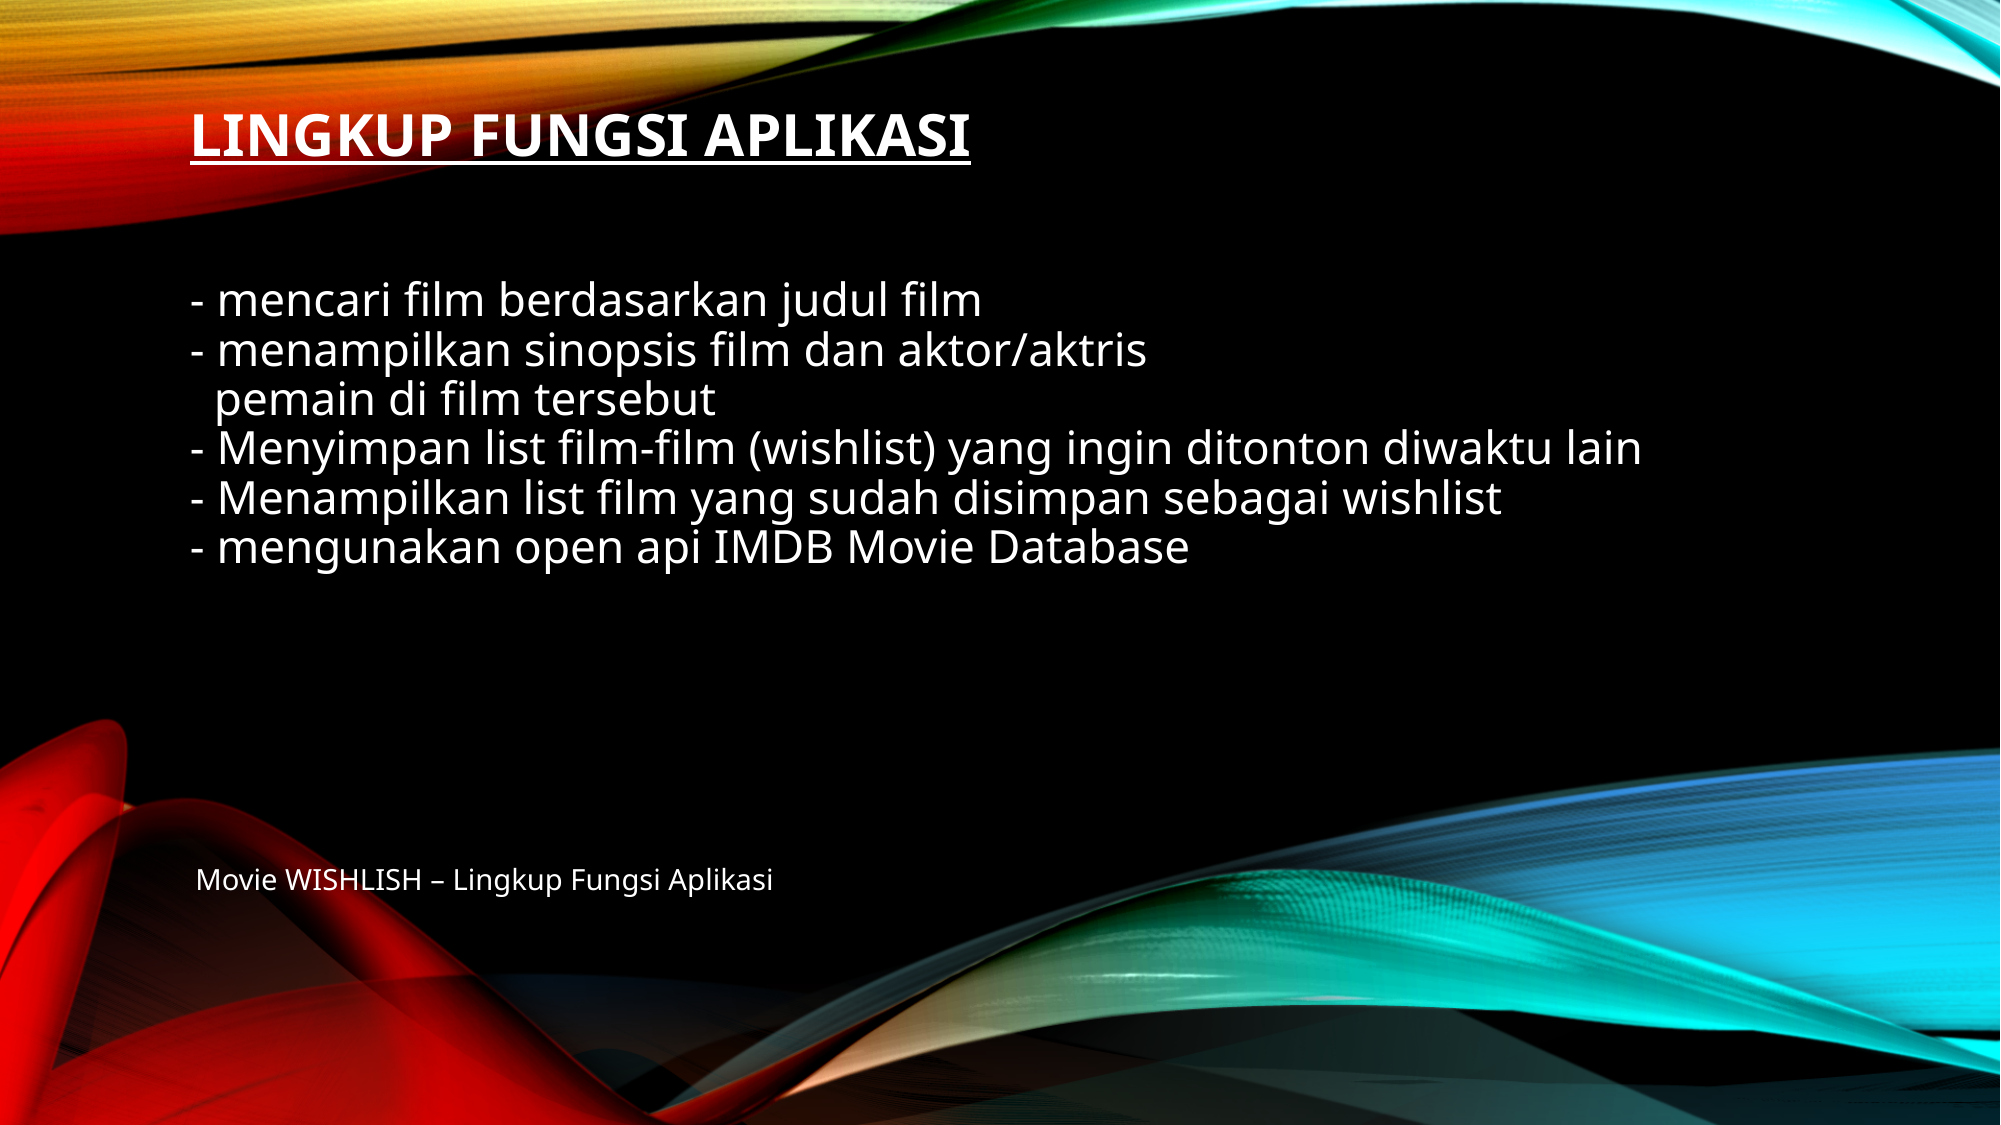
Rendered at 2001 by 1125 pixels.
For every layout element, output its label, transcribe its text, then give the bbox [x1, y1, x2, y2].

title Lingkup Fungsi Aplikasi - mencari film berdasarkan judul film - menampilkan sinopsis film dan aktor/aktris pemain di film tersebut - Menyimpan list film-film (wishlist) yang ingin ditonton diwaktu lain - Menampilkan list film yang sudah disimpan sebagai wishlist - mengunakan open api IMDB Movie Database [174, 48, 1825, 687]
picture [0, 0, 2000, 237]
subtitle Movie WISHLISH – Lingkup Fungsi Aplikasi [180, 857, 1831, 1045]
picture [0, 717, 2000, 1125]
